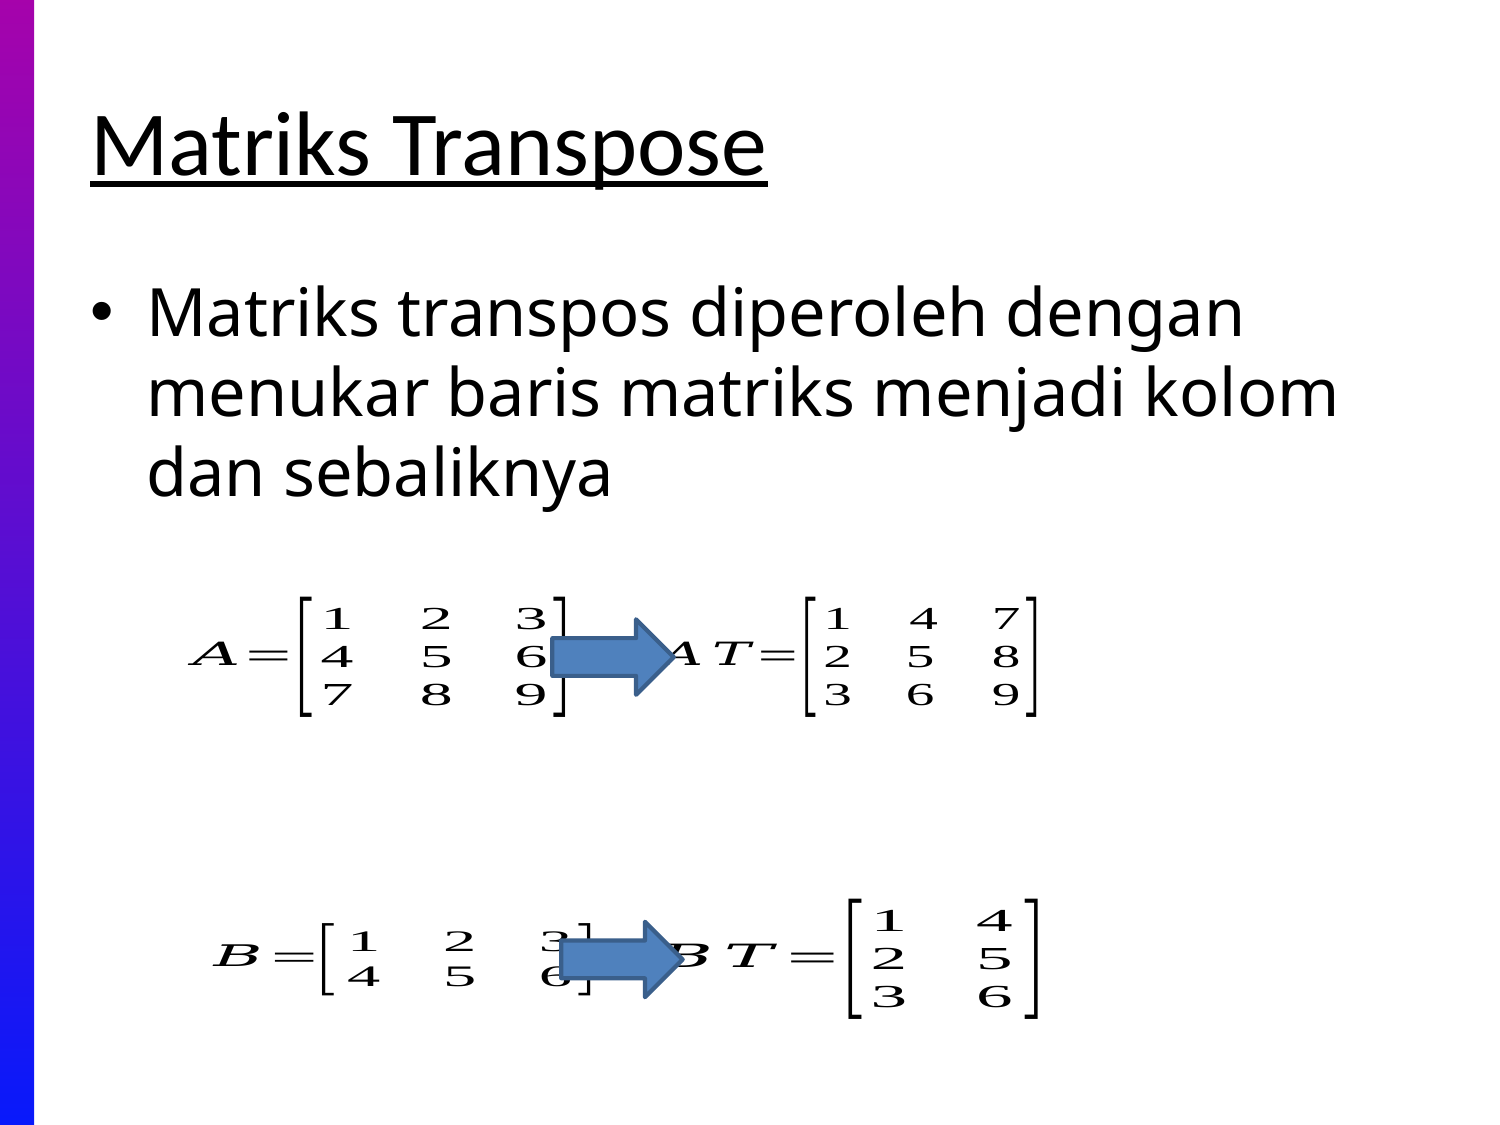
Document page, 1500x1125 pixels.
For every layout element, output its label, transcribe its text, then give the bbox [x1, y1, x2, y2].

text_box [559, 919, 685, 1000]
list Matriks transpos diperoleh dengan menukar baris matriks menjadi kolom dan sebaliknya [75, 262, 1425, 530]
title Matriks Transpose [75, 45, 1425, 233]
text_box [550, 617, 676, 697]
